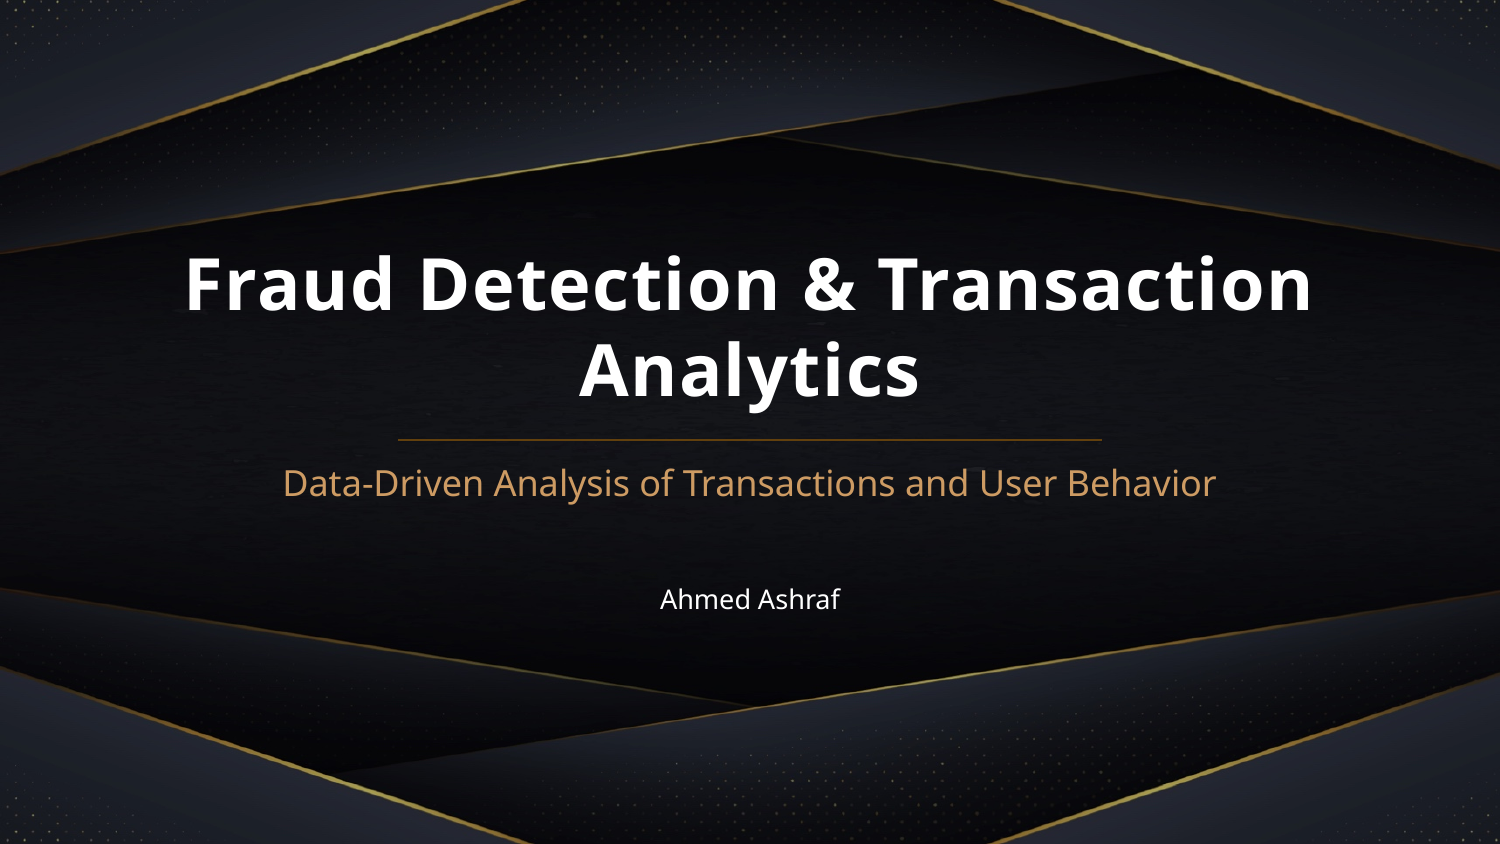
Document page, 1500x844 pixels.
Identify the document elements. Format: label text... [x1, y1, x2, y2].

picture [0, 0, 1500, 445]
text_box Ahmed Ashraf [588, 563, 912, 631]
text_box Data-Driven Analysis of Transactions and User Behavior [0, 445, 1500, 520]
text_box Fraud Detection & Transaction Analytics [136, 239, 1364, 427]
picture [0, 520, 1500, 844]
